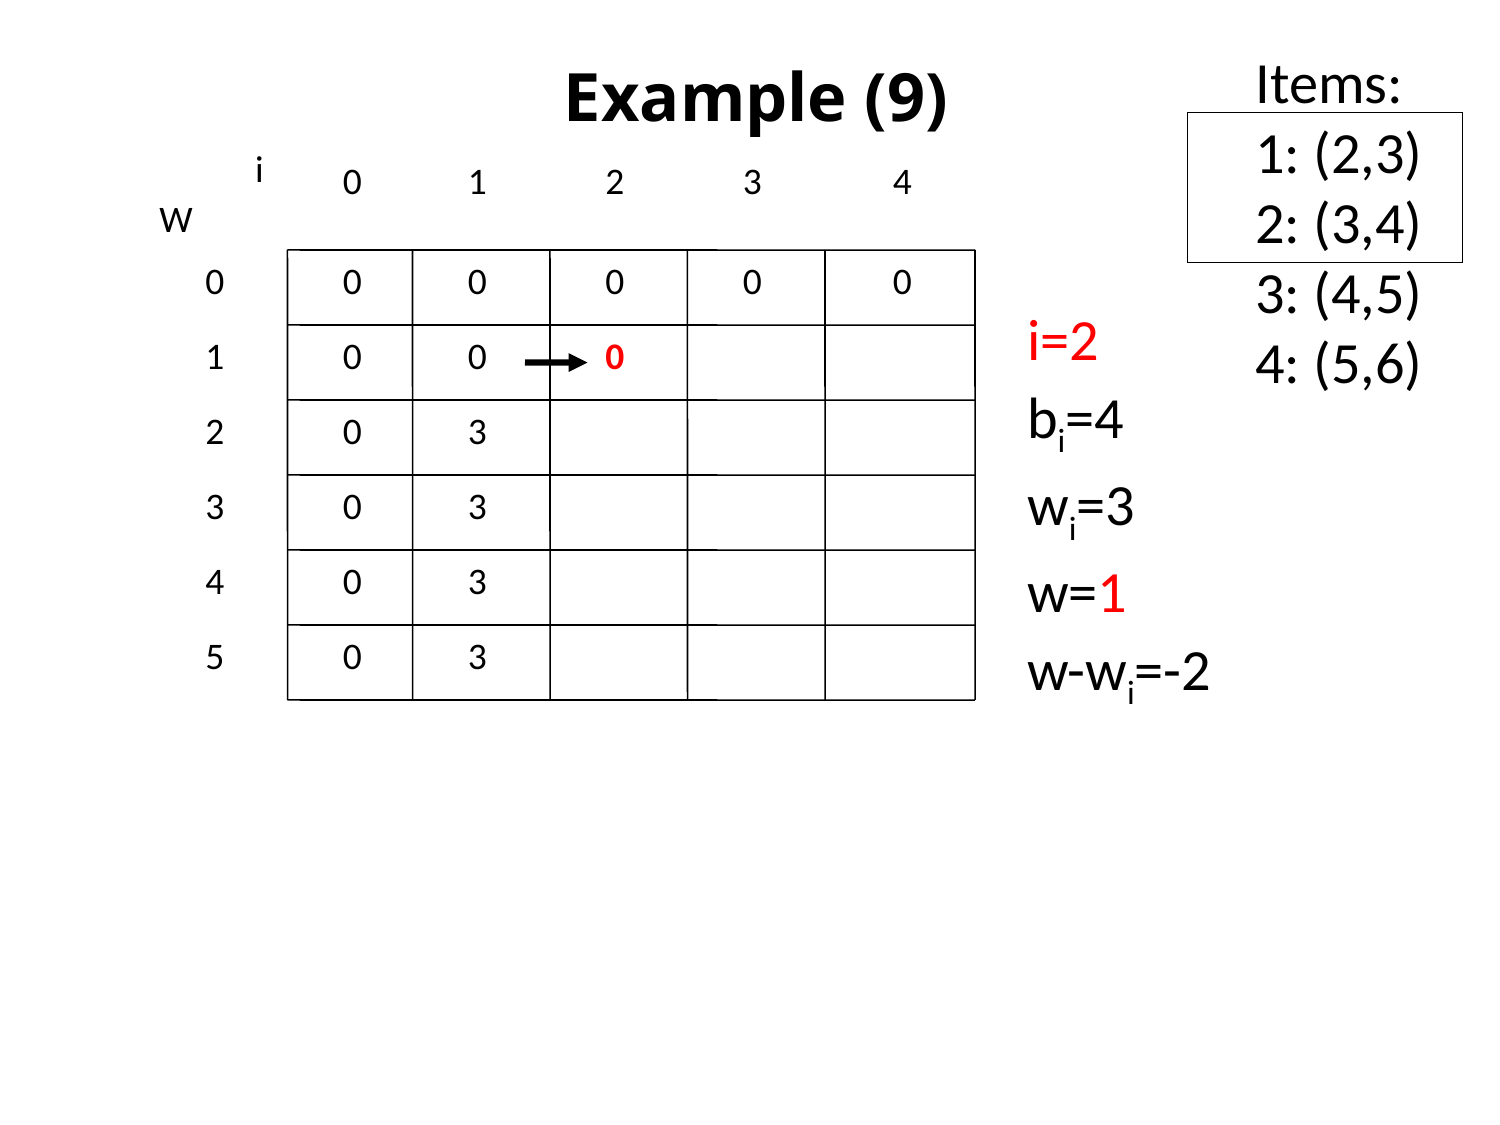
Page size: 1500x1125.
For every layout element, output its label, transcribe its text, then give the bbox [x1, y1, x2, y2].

text_box 0 [590, 324, 640, 385]
text_box 3 [453, 624, 502, 685]
text_box 0 [878, 249, 927, 310]
text_box Items: 1: (2,3) 2: (3,4) 3: (4,5) 4: (5,6) [1240, 37, 1451, 112]
text_box 3 [453, 399, 502, 460]
text_box 0 [728, 249, 777, 310]
text_box 3 [728, 149, 777, 210]
text_box 0 [453, 324, 502, 385]
text_box 3 [190, 474, 240, 535]
text_box 0 [328, 324, 377, 385]
text_box 0 [328, 474, 377, 535]
text_box [524, 356, 588, 369]
text_box 0 [328, 399, 377, 460]
text_box 2 [190, 399, 240, 460]
text_box W [144, 187, 208, 248]
text_box 0 [328, 549, 377, 610]
title Example (9) [350, 50, 1163, 150]
text_box i=2 bi=4 wi=3 w=1 w-wi=-2 [1012, 287, 1250, 719]
text_box 1 [453, 149, 502, 210]
text_box 2 [590, 149, 640, 210]
text_box i [240, 137, 279, 198]
text_box 0 [190, 249, 240, 310]
text_box 5 [190, 624, 240, 685]
text_box 4 [878, 149, 927, 210]
text_box 0 [328, 249, 377, 310]
text_box 0 [590, 249, 640, 310]
text_box 3 [453, 549, 502, 610]
text_box [1187, 112, 1463, 263]
text_box 4 [190, 549, 240, 610]
text_box 1 [190, 324, 240, 385]
text_box 0 [328, 149, 377, 210]
text_box 3 [453, 474, 502, 535]
text_box 0 [328, 624, 377, 685]
text_box Items: 1: (2,3) 2: (3,4) 3: (4,5) 4: (5,6) [1240, 263, 1451, 403]
text_box 0 [453, 249, 502, 310]
